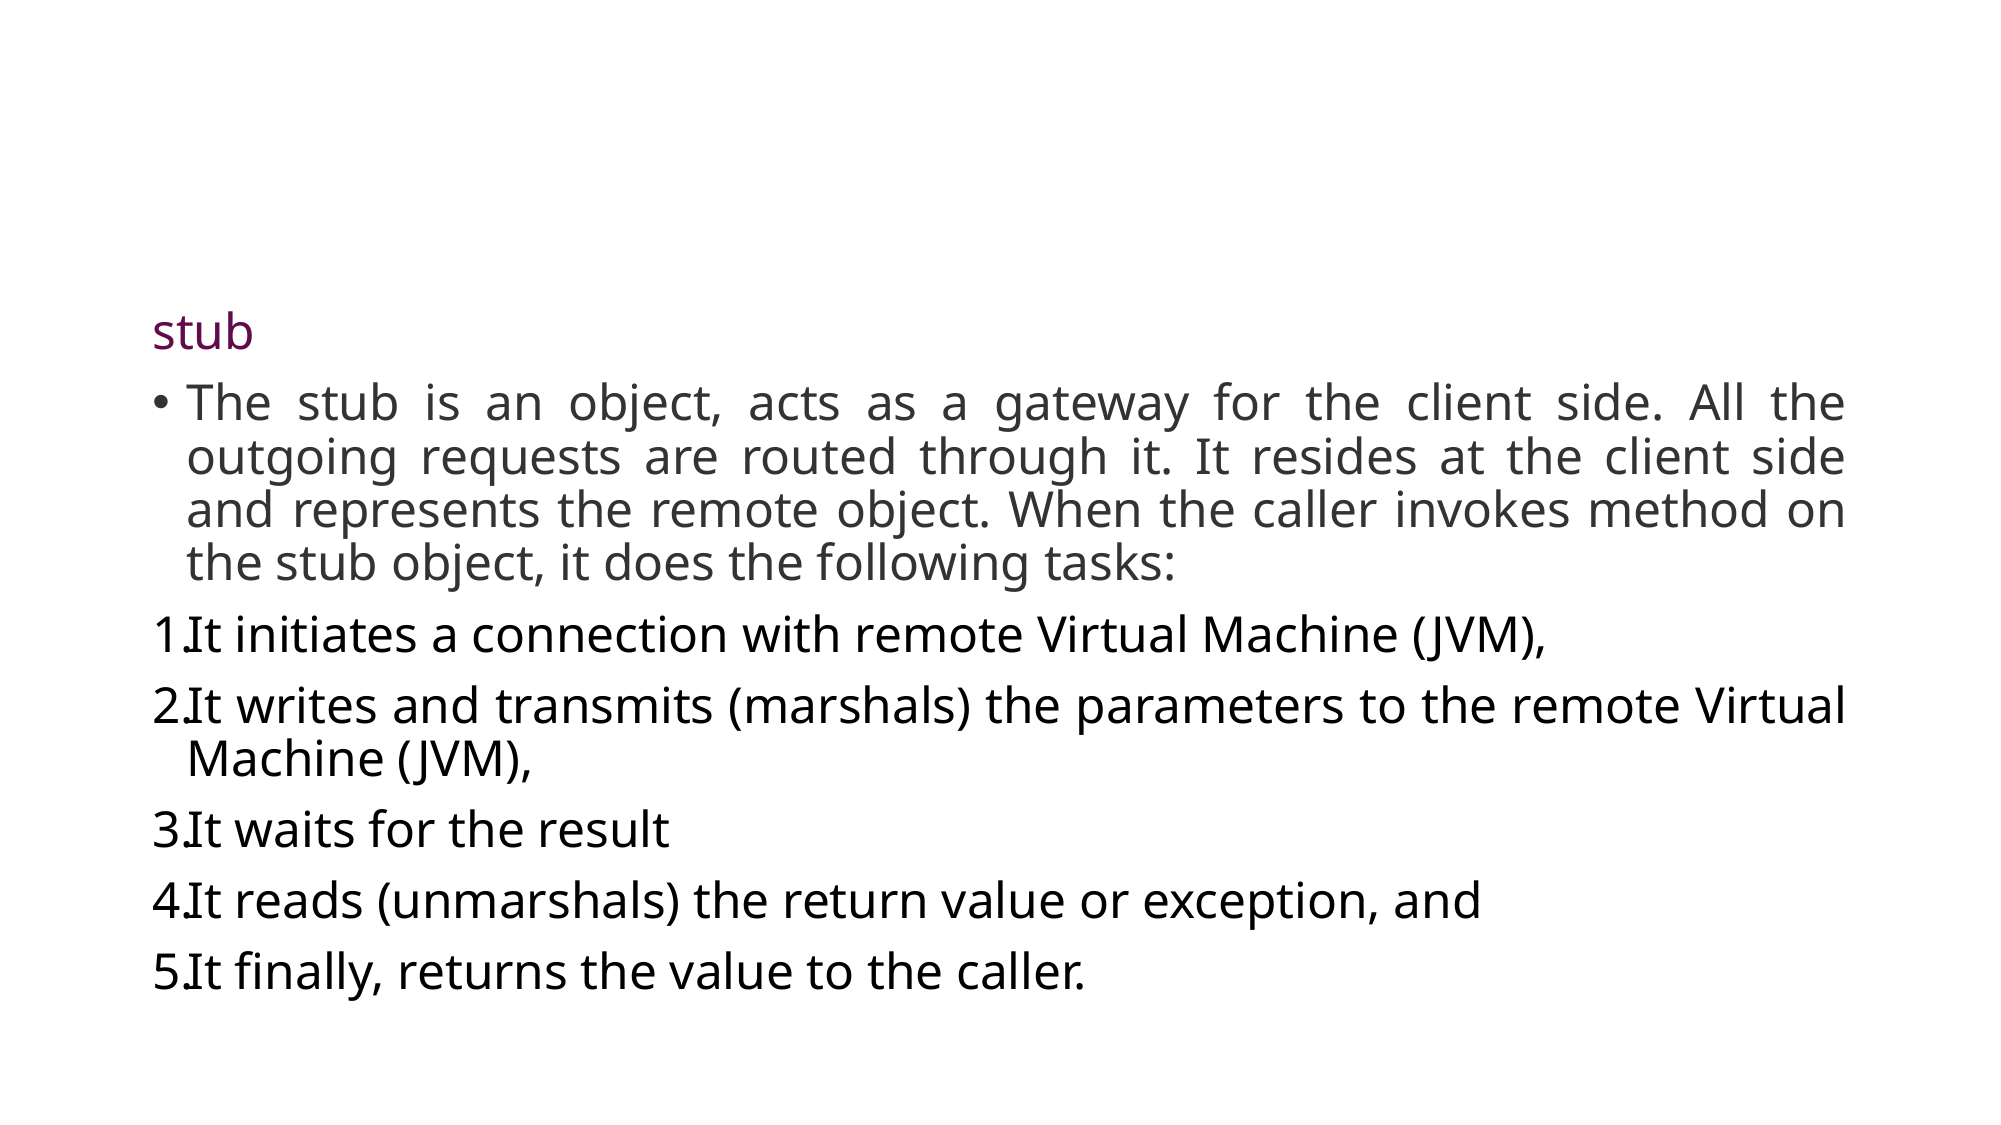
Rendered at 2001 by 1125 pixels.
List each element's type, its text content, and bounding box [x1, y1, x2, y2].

list stub The stub is an object, acts as a gateway for the client side. All the outgoing requests are routed through it. It resides at the client side and represents the remote object. When the caller invokes method on the stub object, it does the following tasks: It initiates a connection with remote Virtual Machine (JVM), It writes and transmits (marshals) the parameters to the remote Virtual Machine (JVM), It waits for the result It reads (unmarshals) the return value or exception, and It finally, returns the value to the caller. [137, 299, 1863, 1014]
